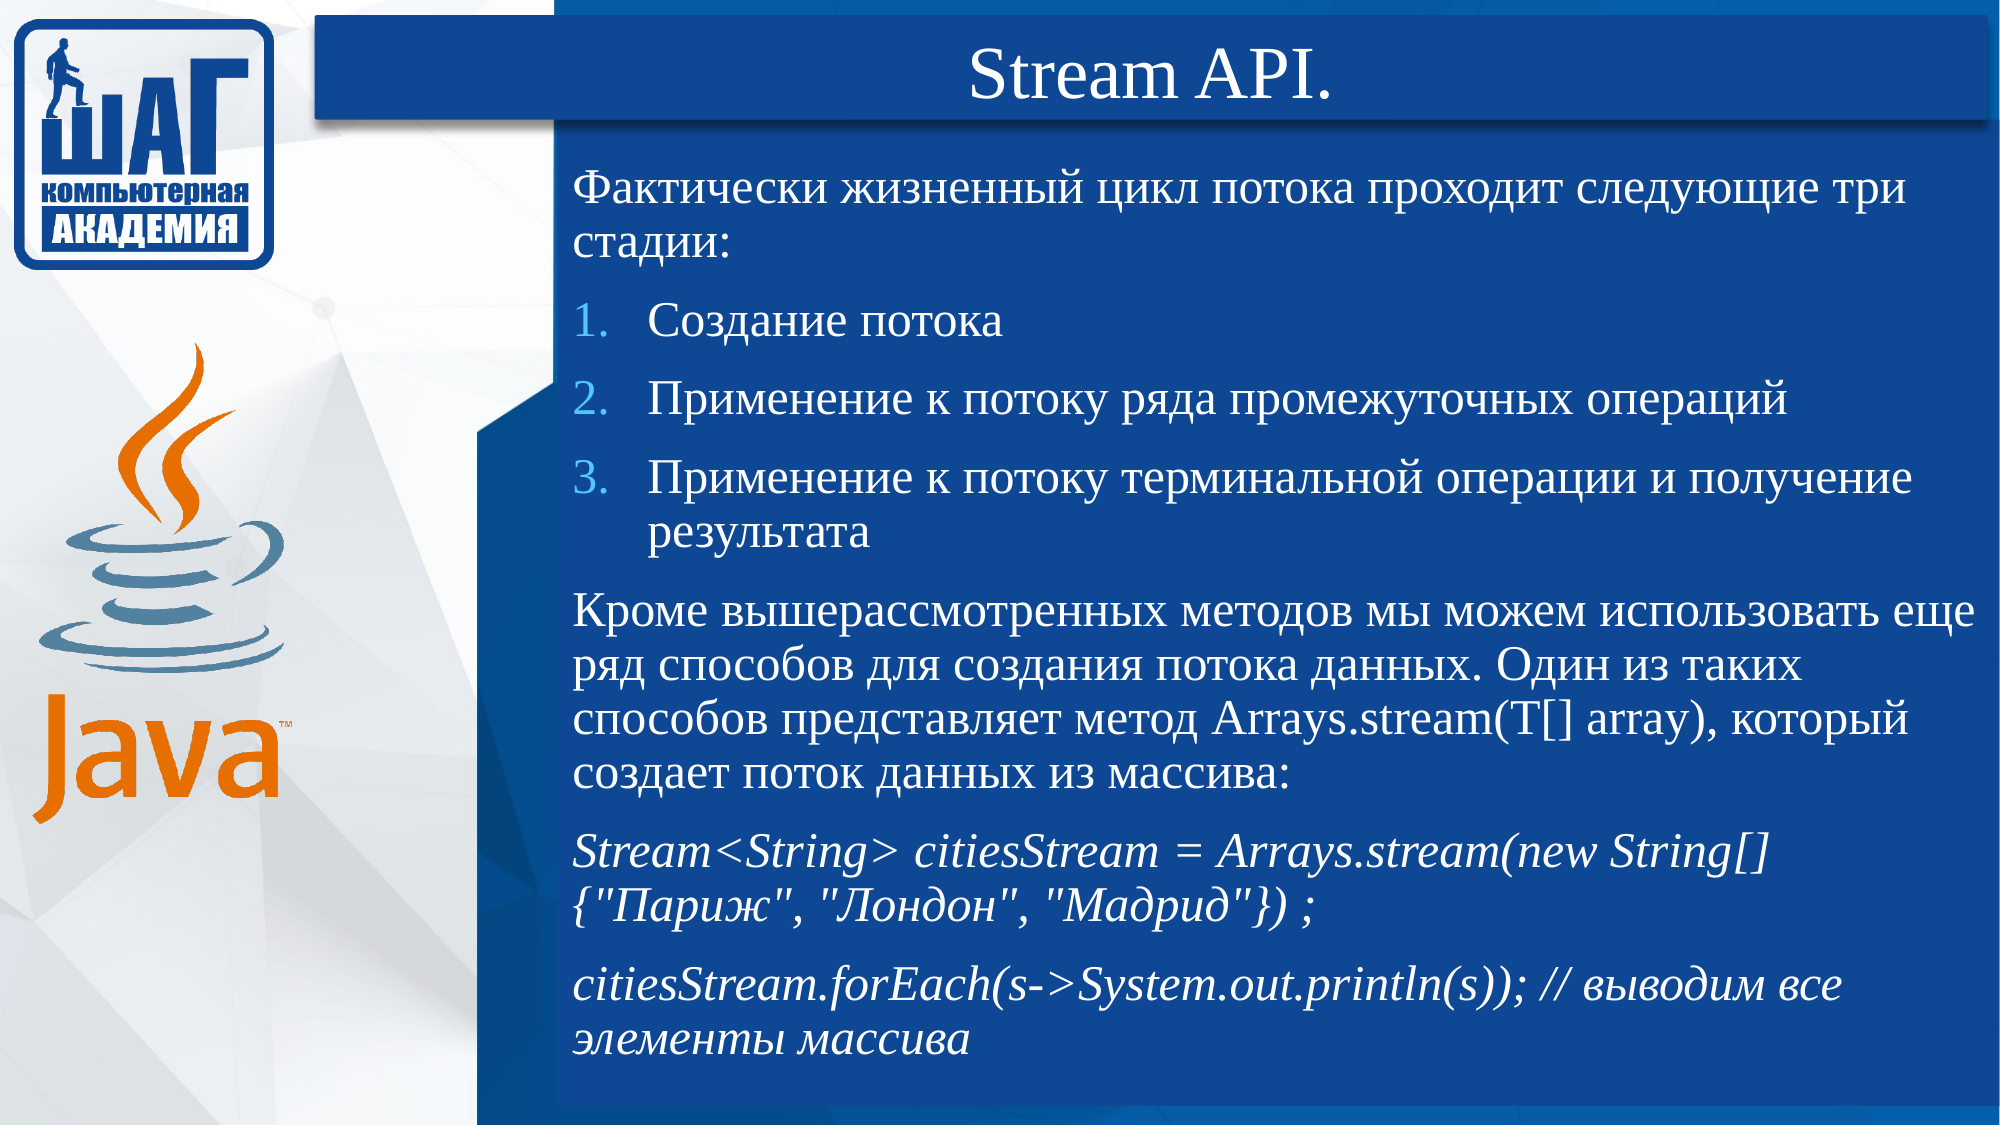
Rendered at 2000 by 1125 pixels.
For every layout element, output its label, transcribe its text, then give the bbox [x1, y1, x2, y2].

picture [0, 0, 2000, 1125]
text_box Stream API. [314, 15, 1988, 120]
list Фактически жизненный цикл потока проходит следующие три стадии: Создание потока Применение к потоку ряда промежуточных операций Применение к потоку терминальной операции и получение результата Кроме вышерассмотренных методов мы можем использовать еще ряд способов для создания потока данных. Один из таких способов представляет метод Arrays.stream(T[] array), который создает поток данных из массива: Stream<String> citiesStream = Arrays.stream(new String[]{"Париж", "Лондон", "Мадрид"}) ; citiesStream.forEach(s->System.out.println(s)); // выводим все элементы массива [557, 119, 2000, 1106]
